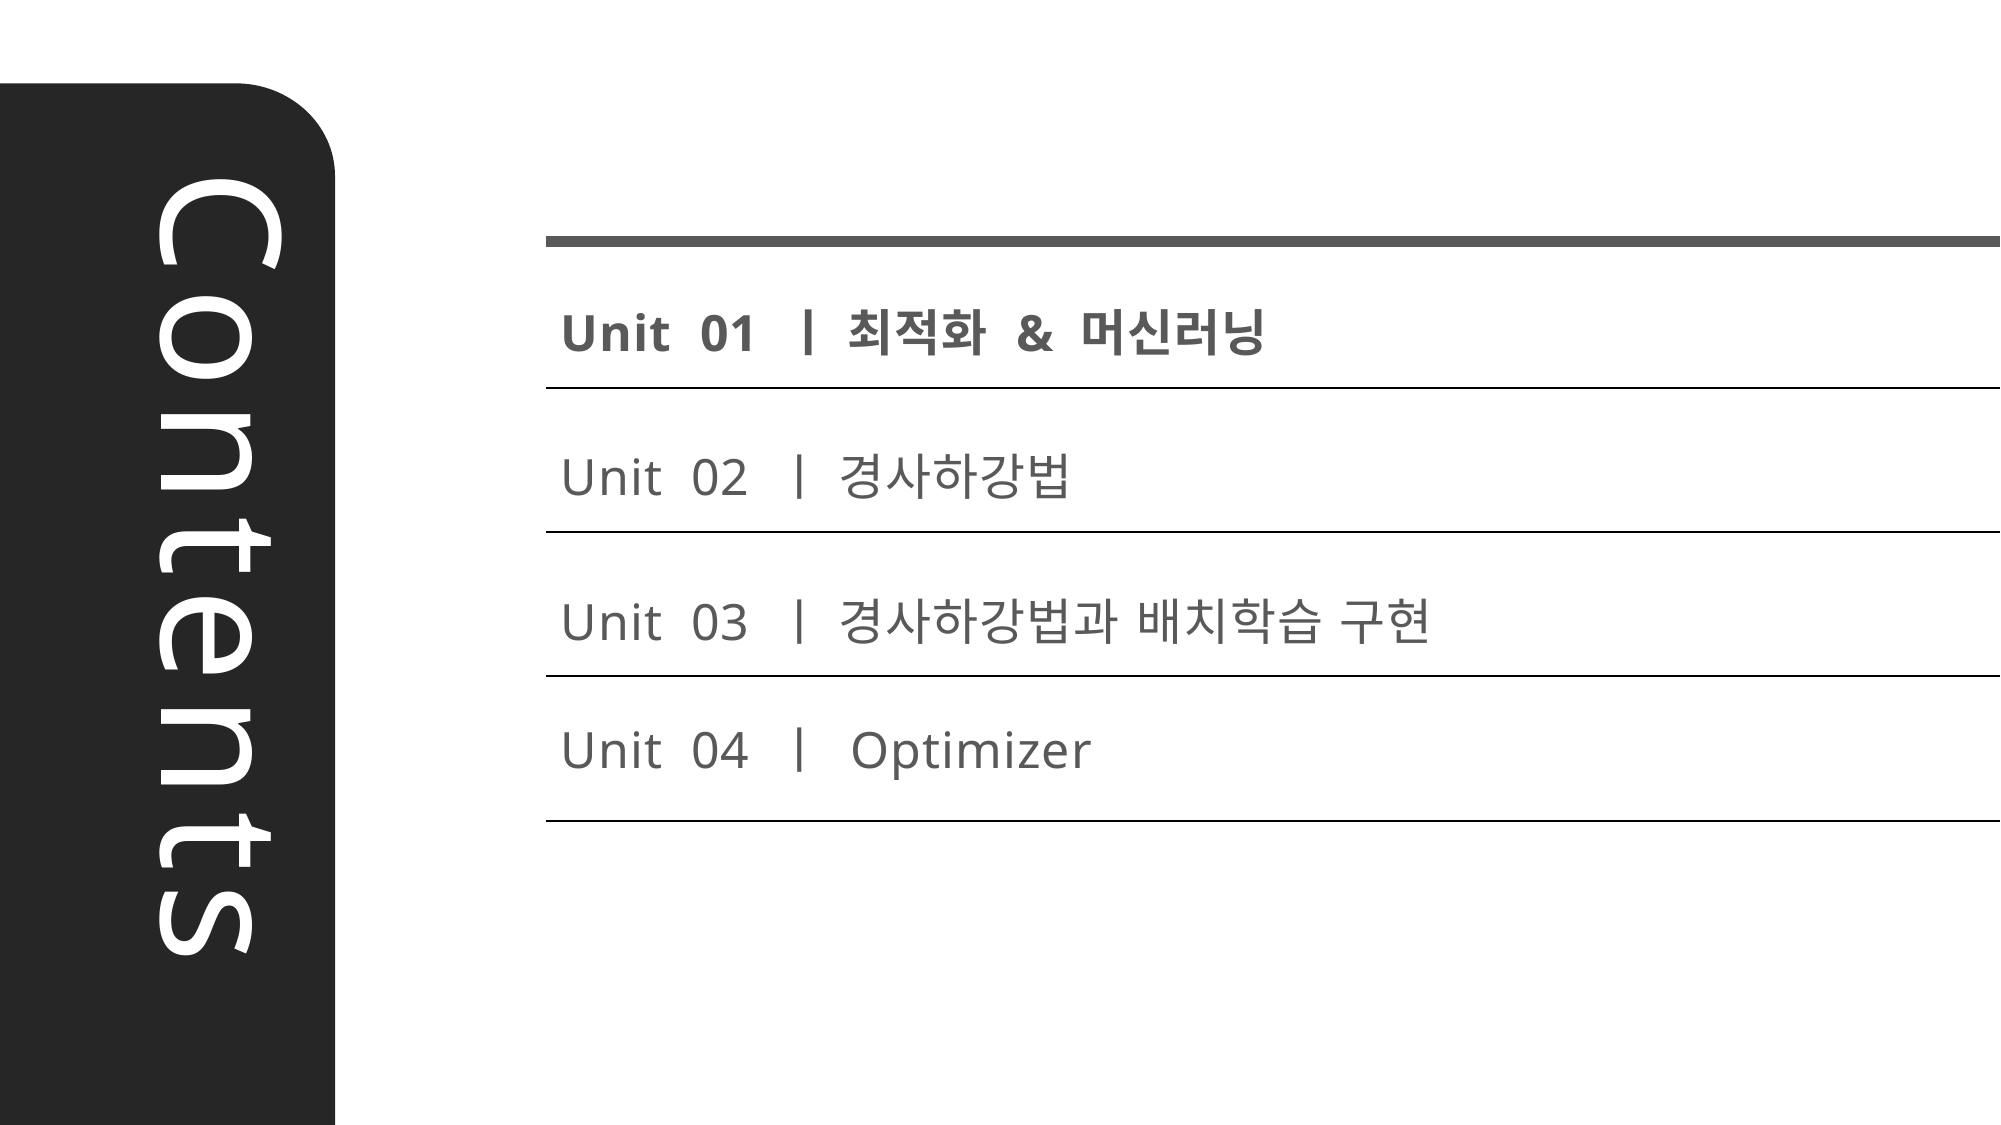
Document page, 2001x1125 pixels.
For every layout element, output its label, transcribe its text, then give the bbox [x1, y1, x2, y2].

text_box Contents [120, 154, 336, 1125]
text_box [545, 241, 2000, 821]
text_box [0, 82, 334, 1125]
